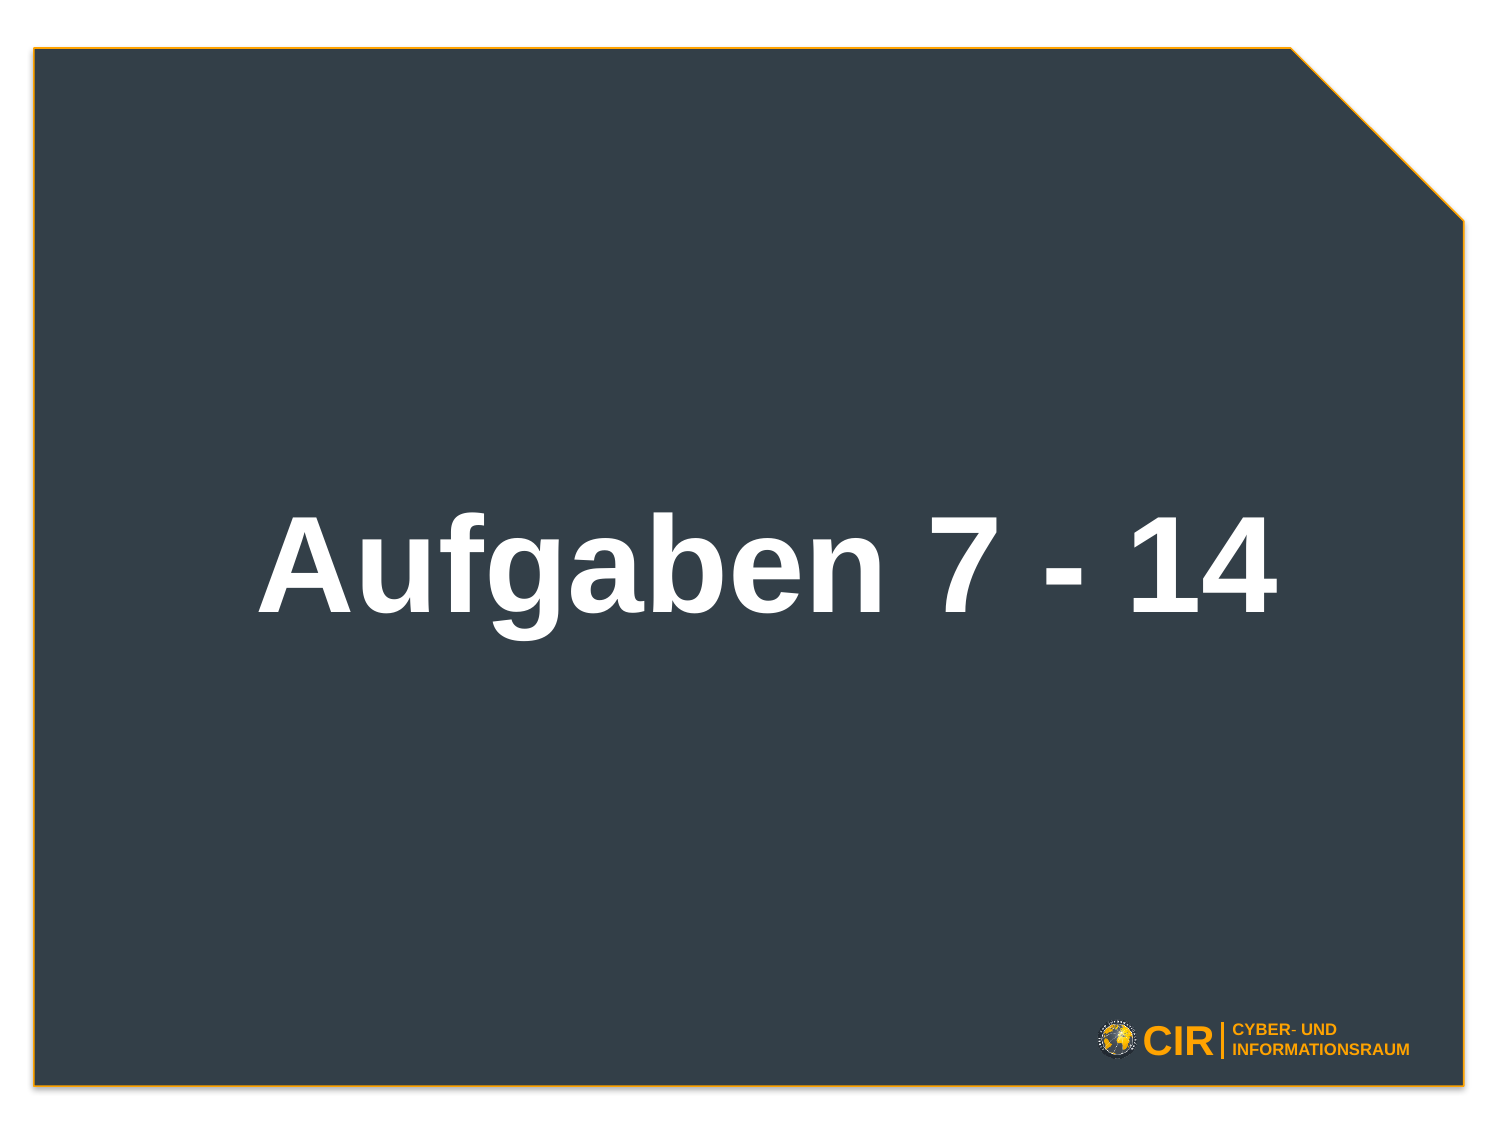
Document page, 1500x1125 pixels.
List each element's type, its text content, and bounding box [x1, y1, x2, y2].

title Aufgaben 7 - 14 [0, 468, 1333, 656]
picture [1096, 1018, 1137, 1059]
